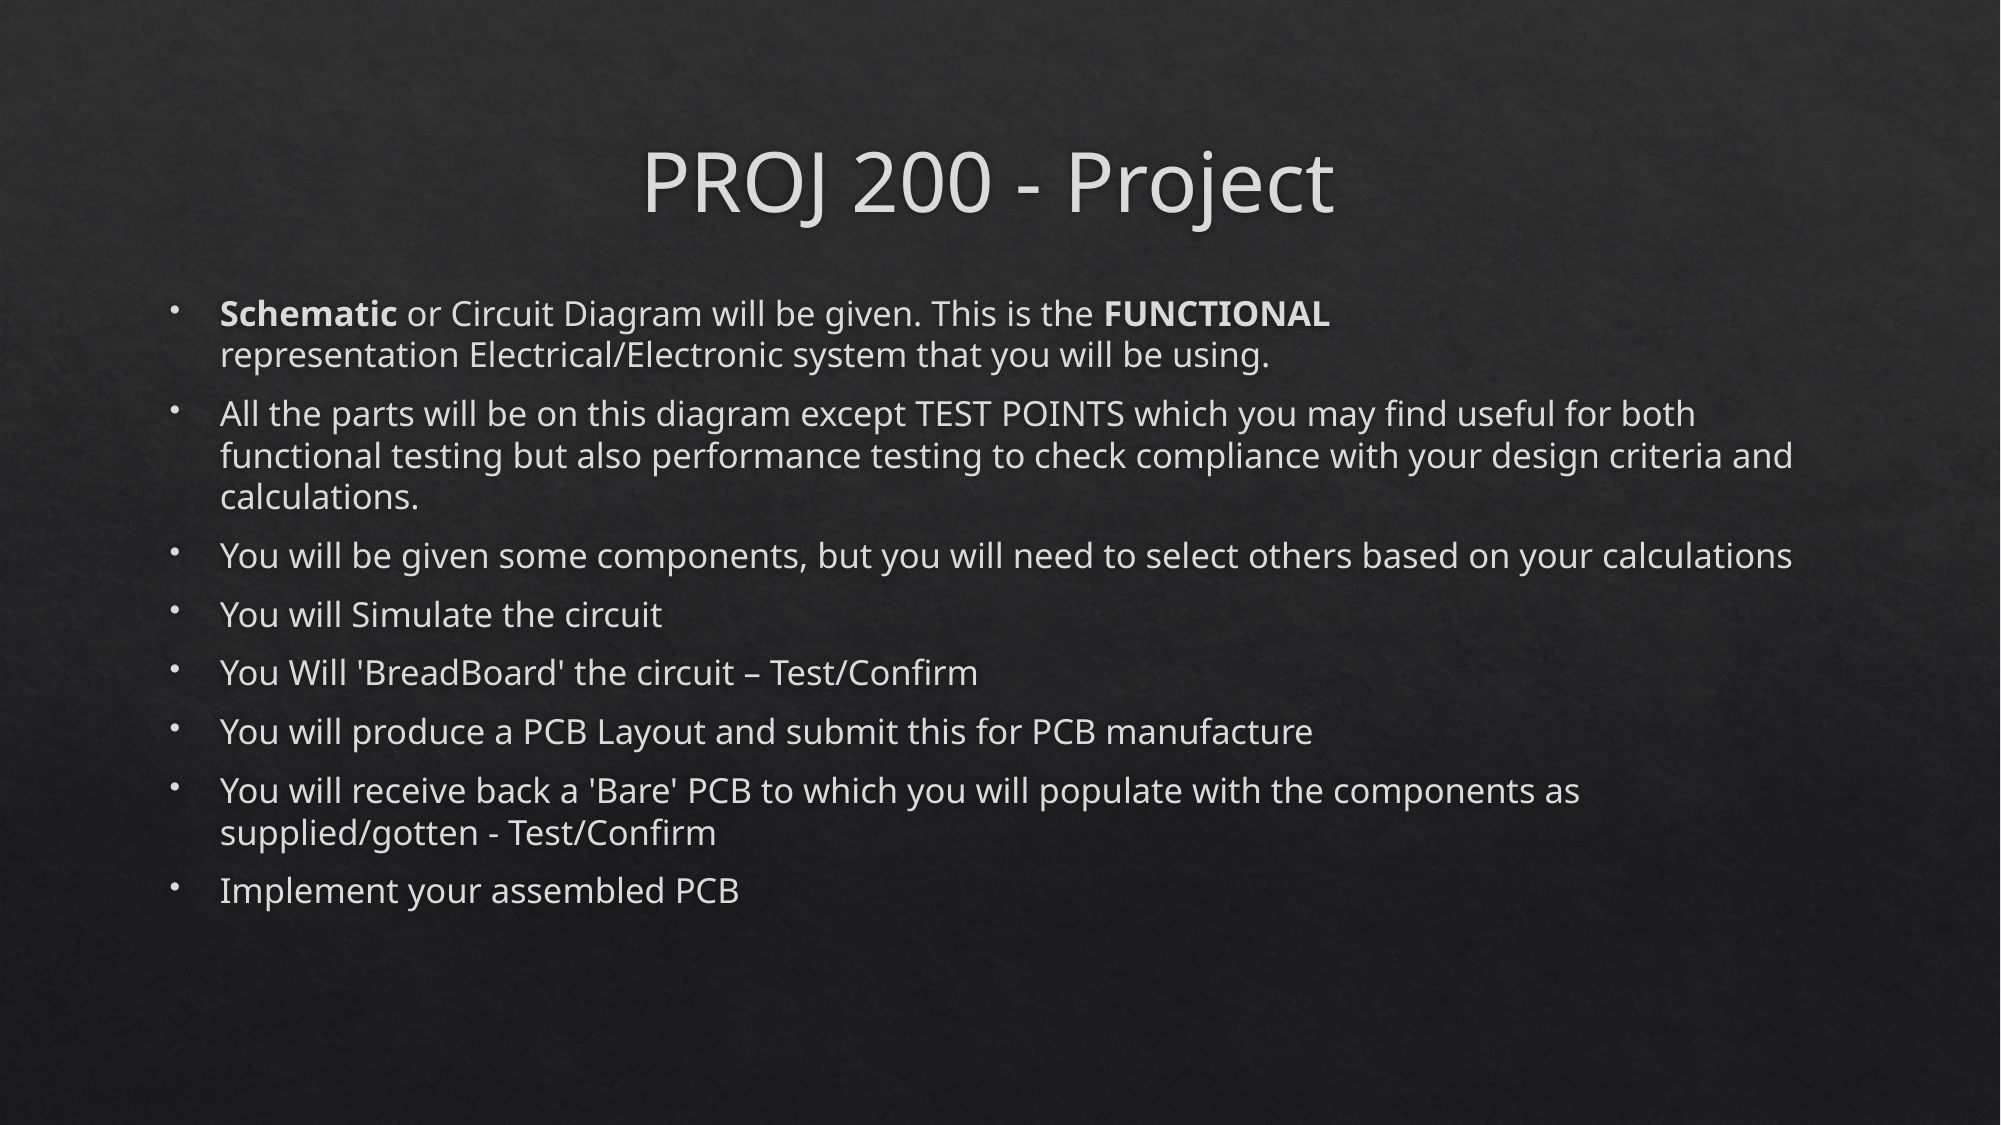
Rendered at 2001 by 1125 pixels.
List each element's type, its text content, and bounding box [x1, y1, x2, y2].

title PROJ 200 - Project [149, 99, 1849, 260]
list Schematic or Circuit Diagram will be given. This is the FUNCTIONAL representation Electrical/Electronic system that you will be using. All the parts will be on this diagram except TEST POINTS which you may find useful for both functional testing but also performance testing to check compliance with your design criteria and calculations. You will be given some components, but you will need to select others based on your calculations You will Simulate the circuit You Will 'BreadBoard' the circuit – Test/Confirm You will produce a PCB Layout and submit this for PCB manufacture You will receive back a 'Bare' PCB to which you will populate with the components as supplied/gotten - Test/Confirm Implement your assembled PCB [149, 284, 1849, 950]
